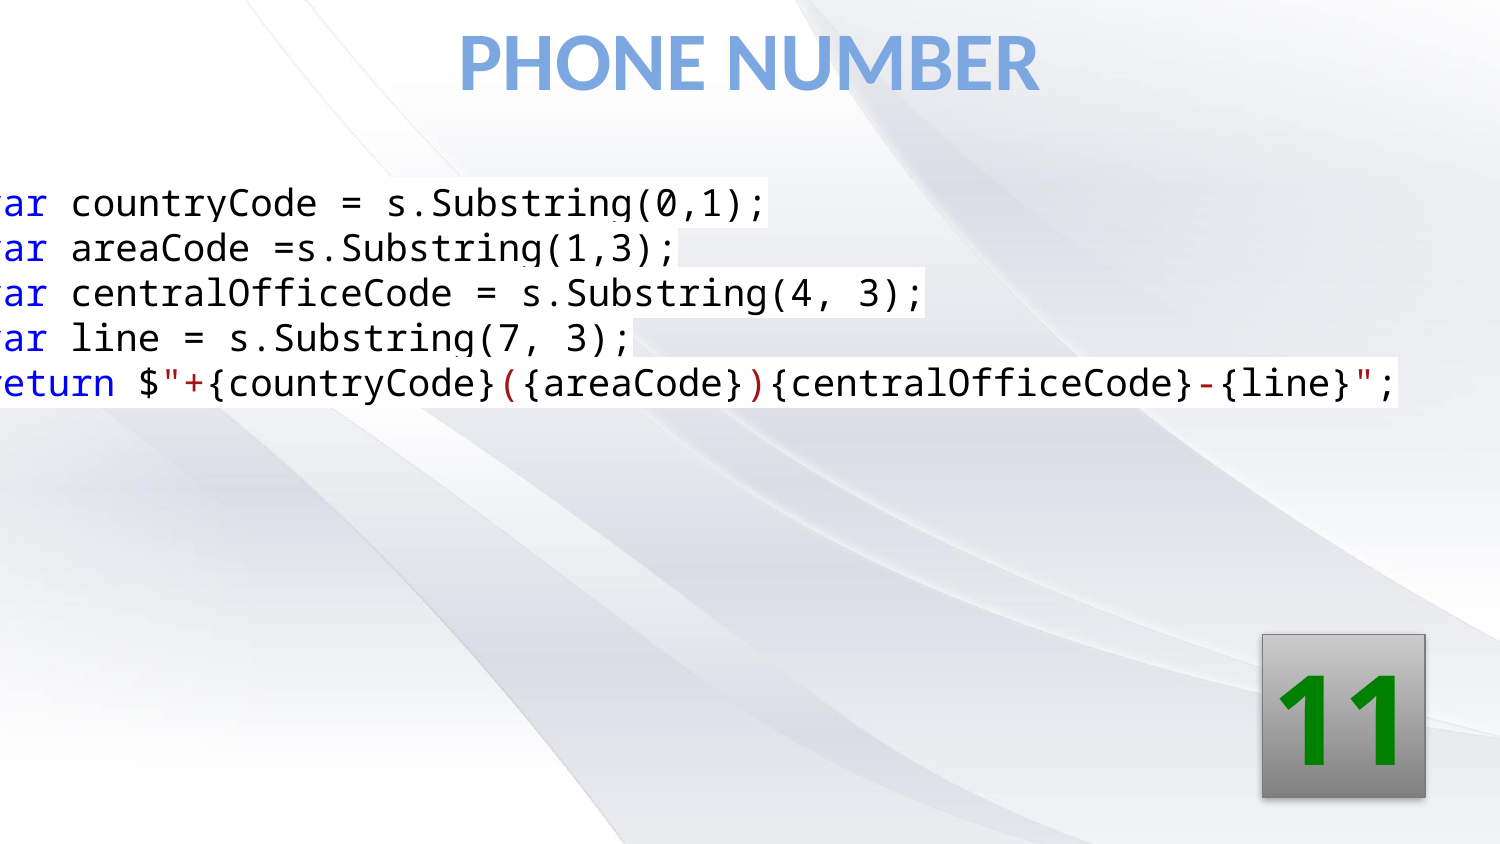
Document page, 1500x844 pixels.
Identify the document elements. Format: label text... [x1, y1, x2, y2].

title Phone Number [0, 0, 1500, 147]
text_box 11 [1262, 634, 1426, 798]
picture [0, 147, 1500, 844]
text_box var countryCode = s.Substring(0,1); var areaCode =s.Substring(1,3); var centralOfficeCode = s.Substring(4, 3); var line = s.Substring(7, 3); return $"+{countryCode}({areaCode}){centralOfficeCode}-{line}"; [0, 171, 1413, 412]
